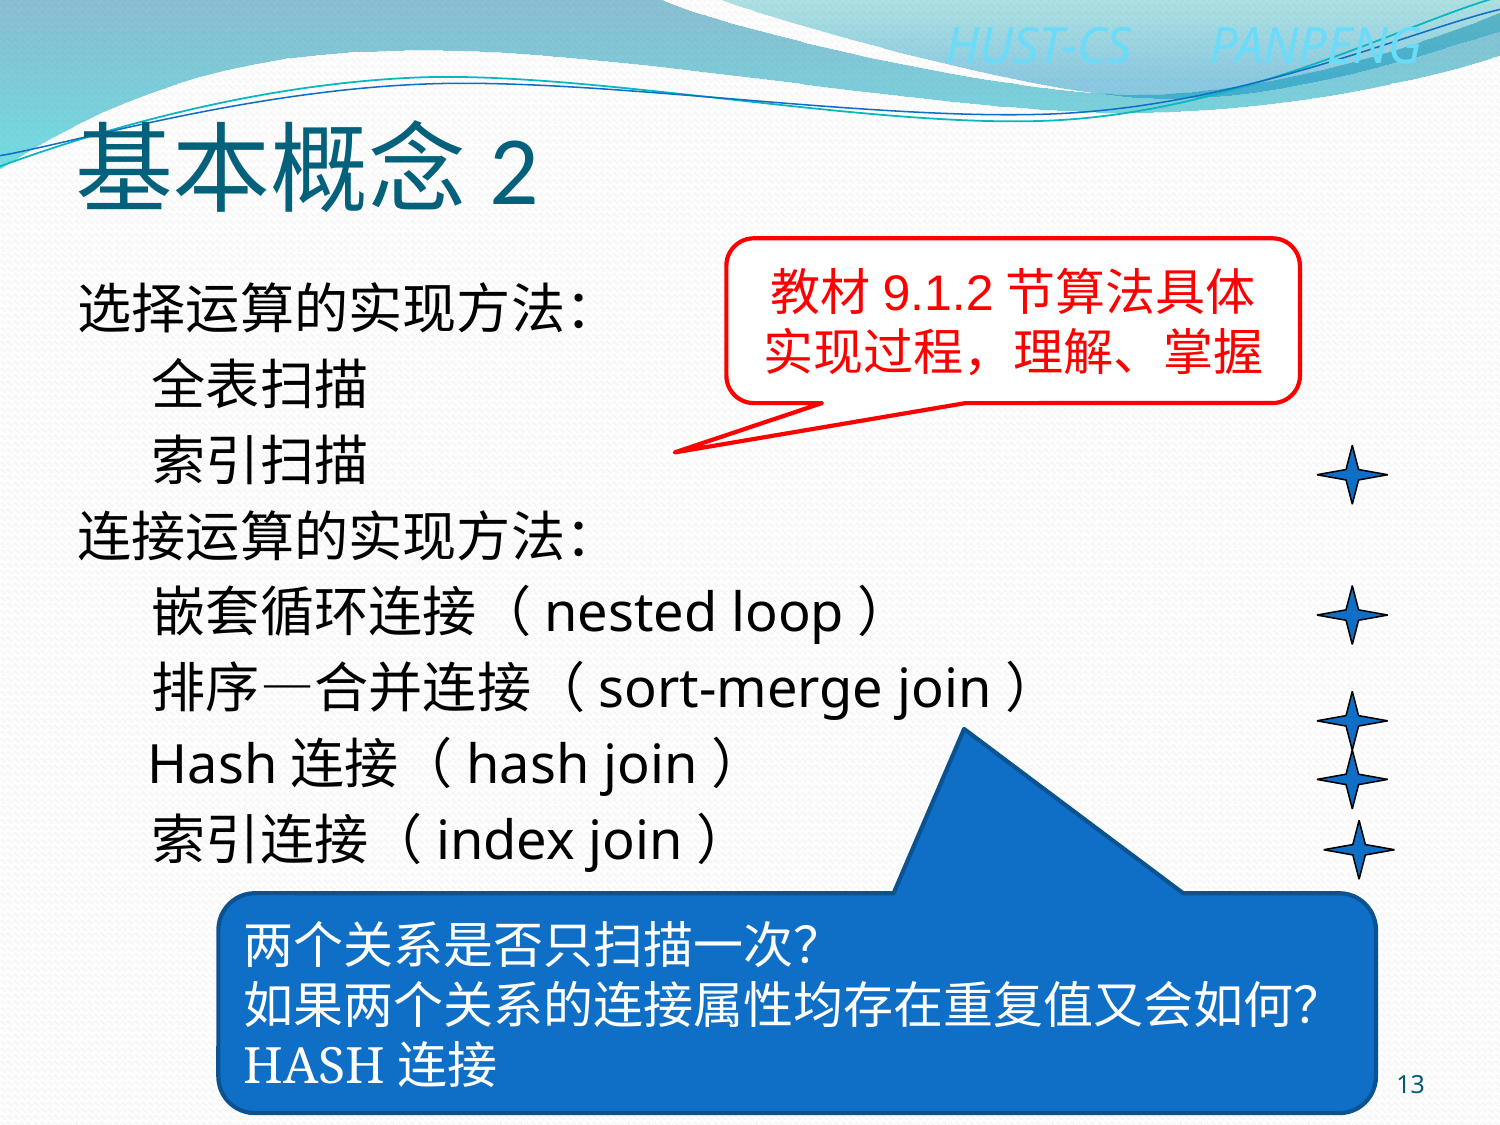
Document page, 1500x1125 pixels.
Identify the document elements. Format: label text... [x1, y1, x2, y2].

slide_number 13 [1369, 1042, 1425, 1103]
text_box 教材9.1.2节算法具体实现过程，理解、掌握 [672, 236, 1303, 455]
text_box [1316, 585, 1388, 645]
list 选择运算的实现方法： 全表扫描 索引扫描 连接运算的实现方法： 嵌套循环连接（nested loop） 排序—合并连接（sort-merge join） Hash连接（hash join） 索引连接（index join） [62, 266, 1394, 950]
text_box [1316, 691, 1388, 751]
text_box [1323, 820, 1395, 880]
text_box 两个关系是否只扫描一次？ 如果两个关系的连接属性均存在重复值又会如何？ HASH连接 [216, 727, 1379, 1116]
title 基本概念2 [74, 98, 1415, 225]
text_box [1316, 751, 1388, 809]
text_box [1316, 445, 1388, 505]
